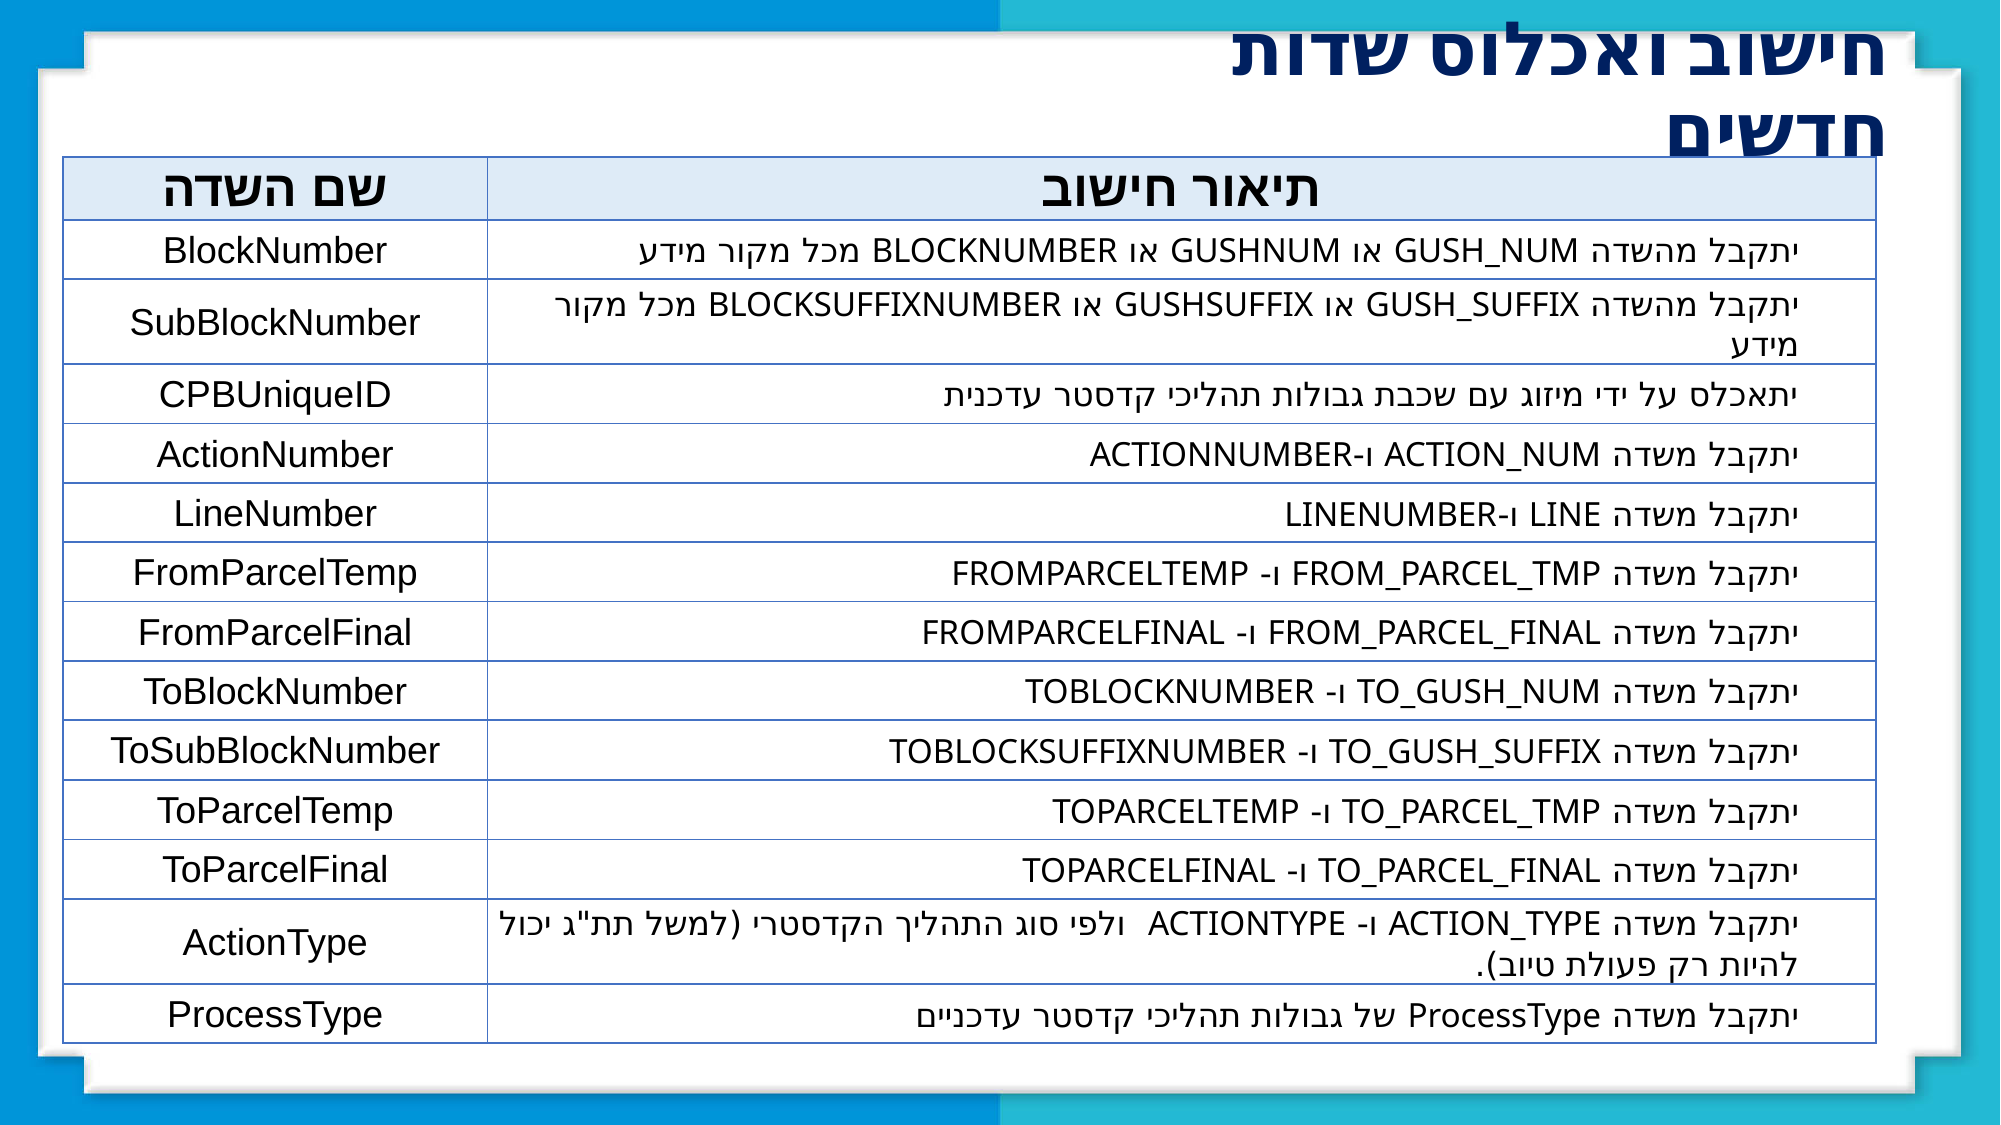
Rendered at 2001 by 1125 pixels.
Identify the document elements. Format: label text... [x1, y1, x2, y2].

table_cell יתקבל משדה TO_GUSH_NUM ו- TOBLOCKNUMBER [488, 662, 1875, 719]
table_cell יתקבל משדה TO_PARCEL_FINAL ו- TOPARCELFINAL [488, 840, 1875, 898]
text_box חישוב ואכלוס שדות חדשים [1040, 40, 1906, 143]
table_cell ToParcelTemp [64, 781, 487, 839]
table_header שם השדה [64, 158, 487, 219]
table_cell יתאכלס על ידי מיזוג עם שכבת גבולות תהליכי קדסטר עדכנית [488, 365, 1875, 423]
picture [38, 0, 2000, 1125]
table_cell LineNumber [64, 484, 487, 541]
table_cell SubBlockNumber [64, 280, 487, 363]
table_cell ToBlockNumber [64, 662, 487, 719]
table_cell יתקבל משדה LINE ו-LINENUMBER [488, 484, 1875, 541]
table_cell יתקבל משדה ACTION_TYPE ו- ACTIONTYPE ולפי סוג התהליך הקדסטרי (למשל תת"ג יכול להיות רק פעולת טיוב). [488, 900, 1875, 983]
table_cell ProcessType [64, 985, 487, 1042]
table_header תיאור חישוב [488, 158, 1875, 219]
table_cell ActionType [64, 900, 487, 983]
table_cell ToSubBlockNumber [64, 721, 487, 779]
table_cell יתקבל משדה ACTION_NUM ו-ACTIONNUMBER [488, 424, 1875, 482]
table_cell FromParcelFinal [64, 602, 487, 660]
table_cell יתקבל מהשדה GUSH_NUM או GUSHNUM או BLOCKNUMBER מכל מקור מידע [488, 221, 1875, 278]
table_cell יתקבל מהשדה GUSH_SUFFIX או GUSHSUFFIX או BLOCKSUFFIXNUMBER מכל מקור מידע [488, 280, 1875, 363]
table_cell ActionNumber [64, 424, 487, 482]
table_cell יתקבל משדה TO_GUSH_SUFFIX ו- TOBLOCKSUFFIXNUMBER [488, 721, 1875, 779]
table_cell CPBUniqueID [64, 365, 487, 423]
table_cell יתקבל משדה TO_PARCEL_TMP ו- TOPARCELTEMP [488, 781, 1875, 839]
table_cell FromParcelTemp [64, 543, 487, 601]
table_cell יתקבל משדה FROM_PARCEL_TMP ו- FROMPARCELTEMP [488, 543, 1875, 601]
table_cell יתקבל משדה FROM_PARCEL_FINAL ו- FROMPARCELFINAL [488, 602, 1875, 660]
table_cell BlockNumber [64, 221, 487, 278]
table_cell יתקבל משדה ProcessType של גבולות תהליכי קדסטר עדכניים [488, 985, 1875, 1042]
table_cell ToParcelFinal [64, 840, 487, 898]
